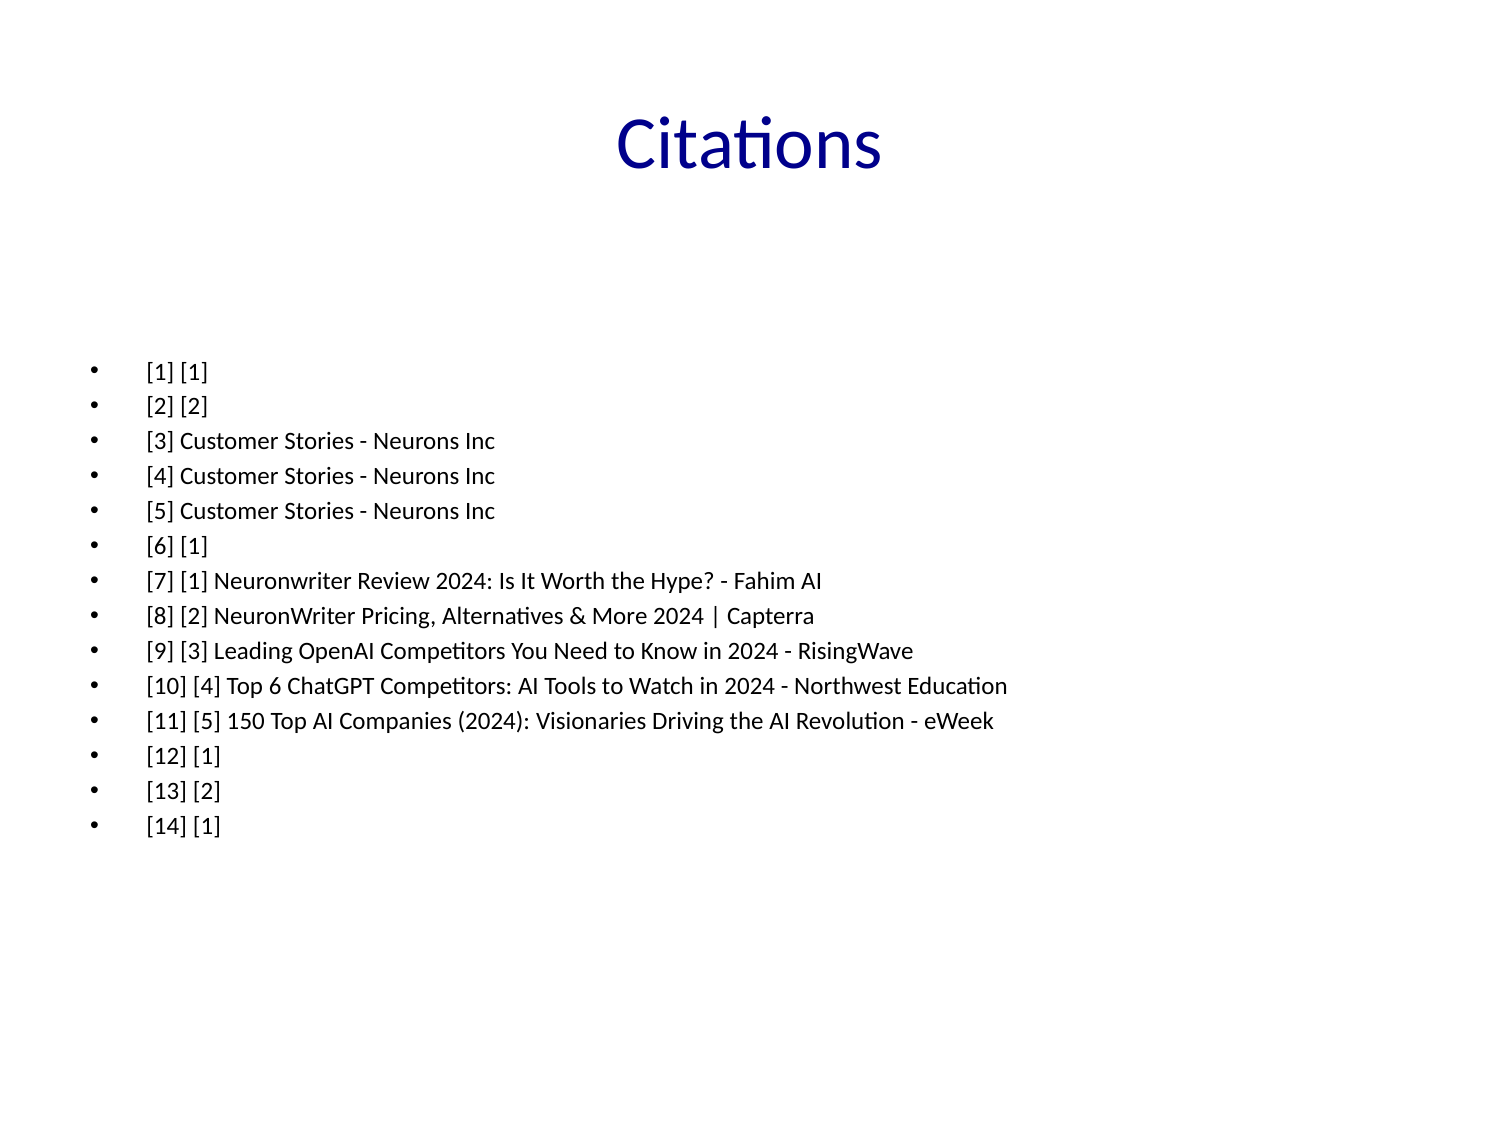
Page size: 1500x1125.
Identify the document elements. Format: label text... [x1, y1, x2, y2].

list [1] [1] [2] [2] [3] Customer Stories - Neurons Inc [4] Customer Stories - Neurons Inc [5] Customer Stories - Neurons Inc [6] [1] [7] [1] Neuronwriter Review 2024: Is It Worth the Hype? - Fahim AI [8] [2] NeuronWriter Pricing, Alternatives & More 2024 | Capterra [9] [3] Leading OpenAI Competitors You Need to Know in 2024 - RisingWave [10] [4] Top 6 ChatGPT Competitors: AI Tools to Watch in 2024 - Northwest Education [11] [5] 150 Top AI Companies (2024): Visionaries Driving the AI Revolution - eWeek [12] [1] [13] [2] [14] [1] [75, 262, 1425, 1005]
title Citations [75, 45, 1425, 233]
